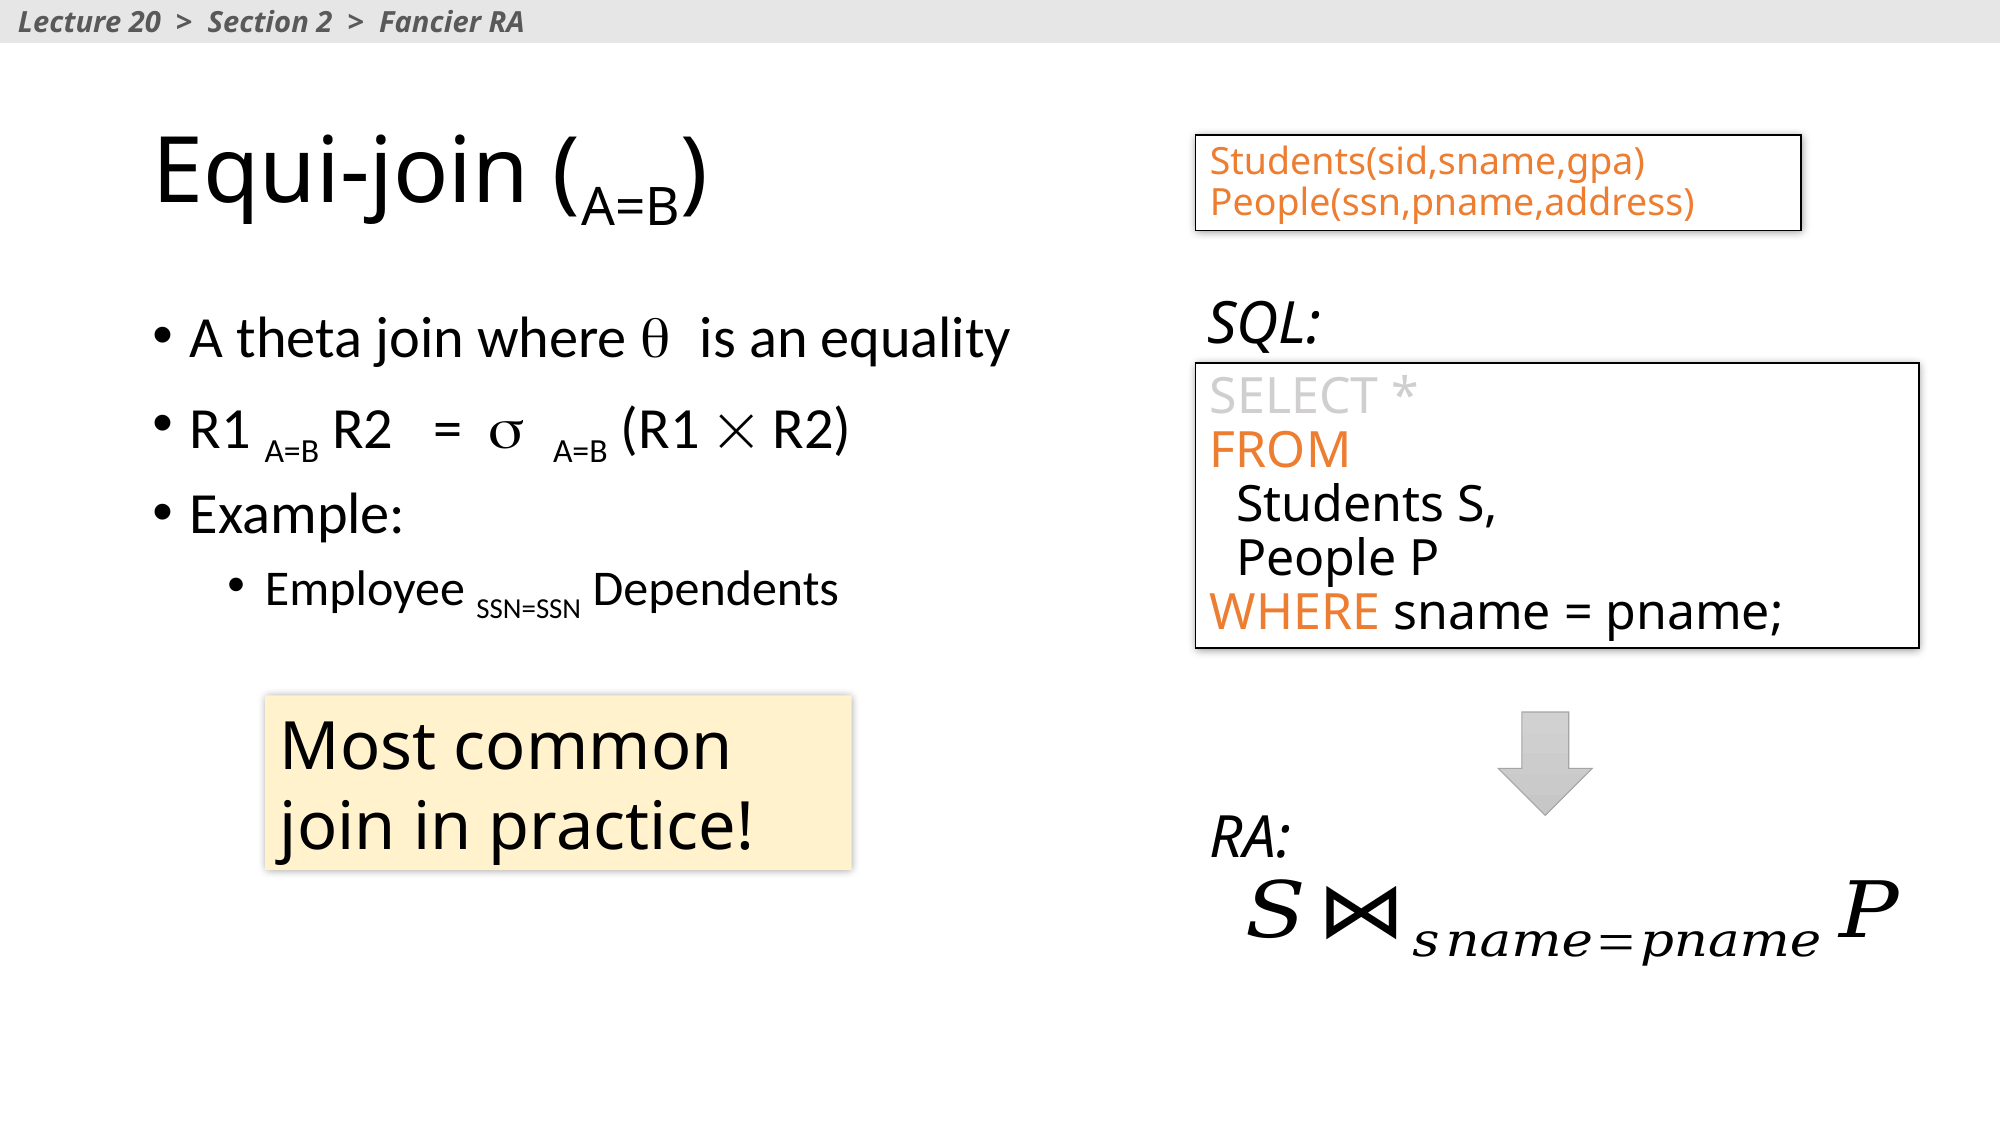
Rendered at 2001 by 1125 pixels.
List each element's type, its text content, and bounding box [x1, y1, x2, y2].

text_box SELECT * FROM Students S, People P WHERE sname = pname; [1195, 363, 1919, 648]
text_box Most common join in practice! [265, 695, 852, 871]
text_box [0, 0, 2000, 47]
text_box [1497, 711, 1594, 817]
text_box SQL: [1192, 277, 1337, 363]
text_box RA: [1195, 792, 1306, 877]
text_box Students(sid,sname,gpa) People(ssn,pname,address) [1195, 135, 1802, 231]
